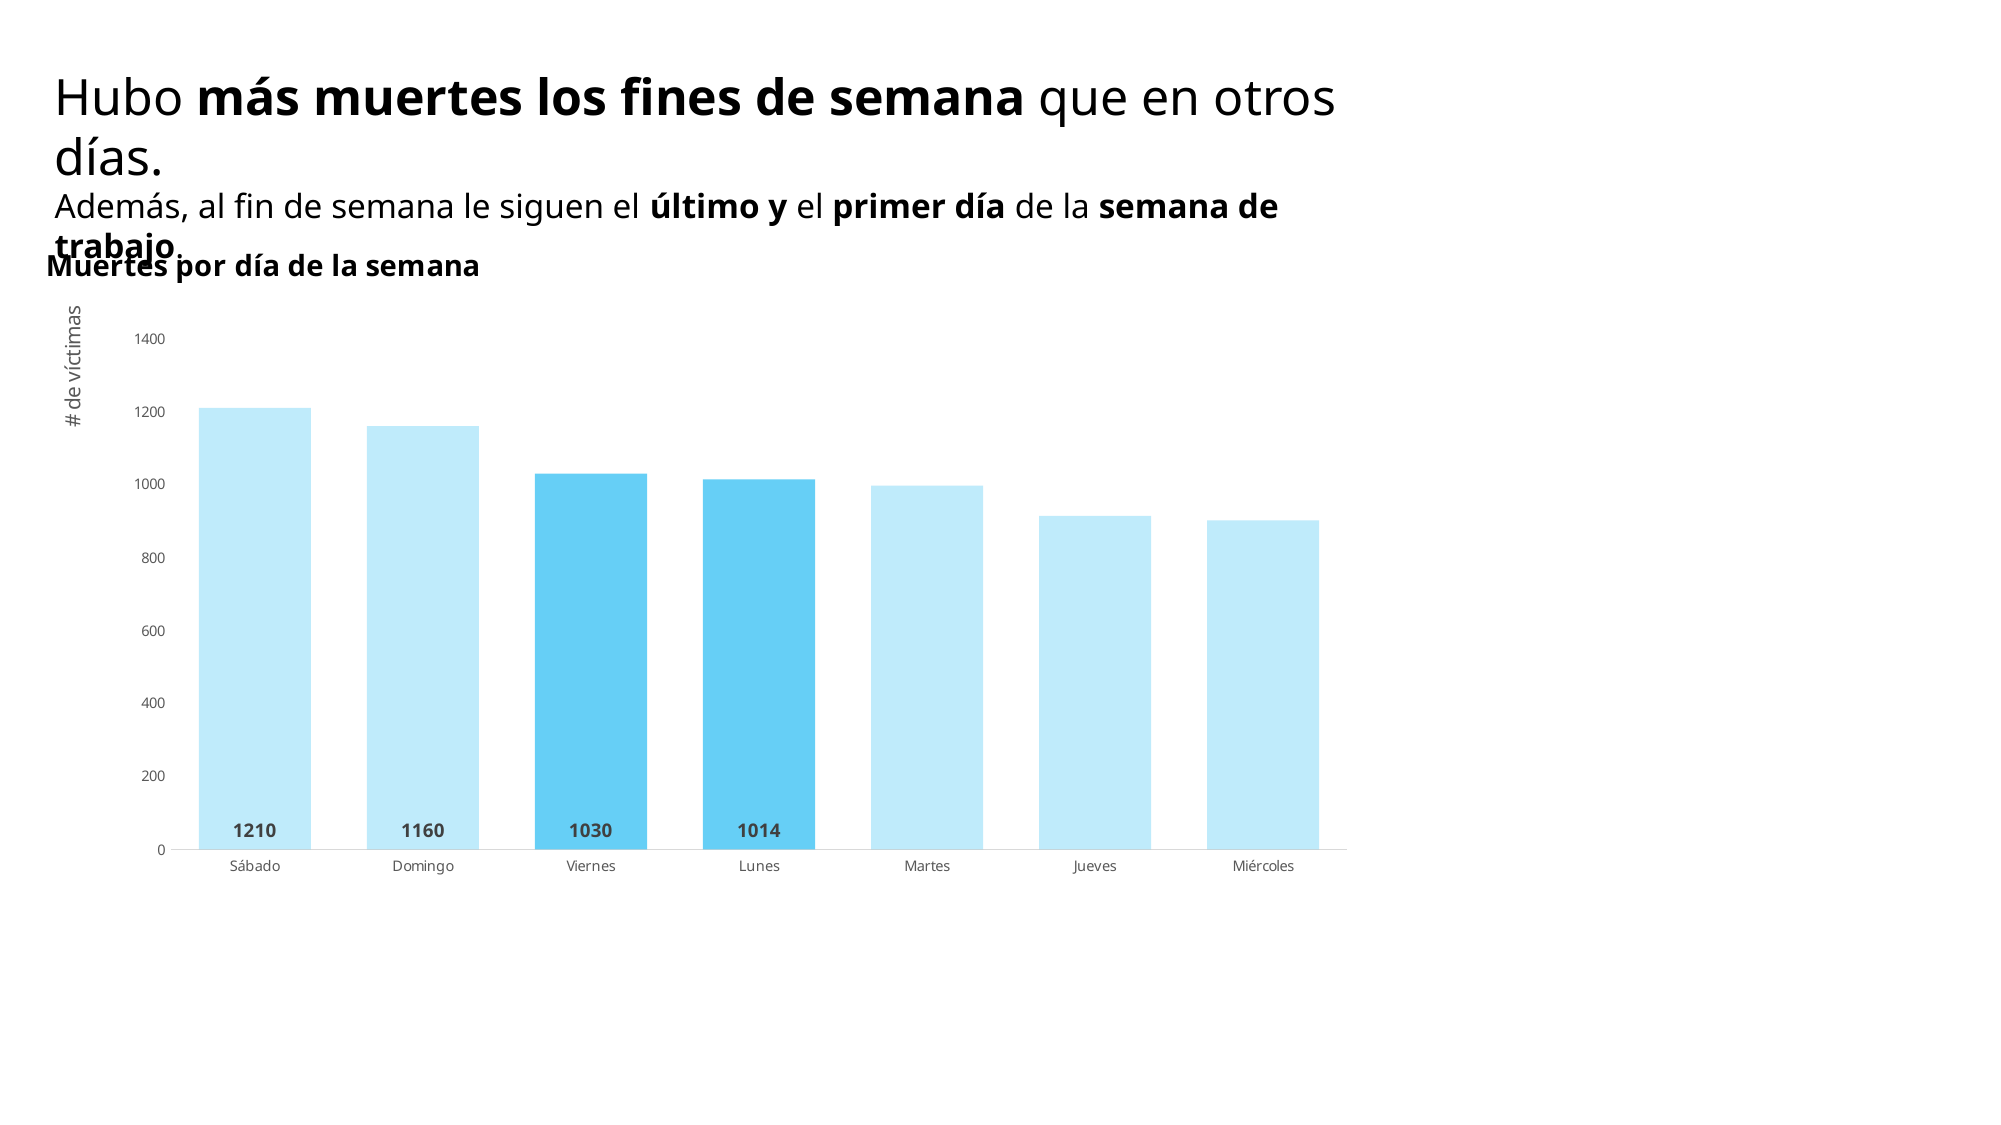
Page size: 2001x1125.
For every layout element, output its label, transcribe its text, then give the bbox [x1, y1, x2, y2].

text_box Hubo más muertes los fines de semana que en otros días. Además, al fin de semana le siguen el último y el primer día de la semana de trabajo. [39, 58, 1374, 235]
chart [39, 235, 1375, 890]
